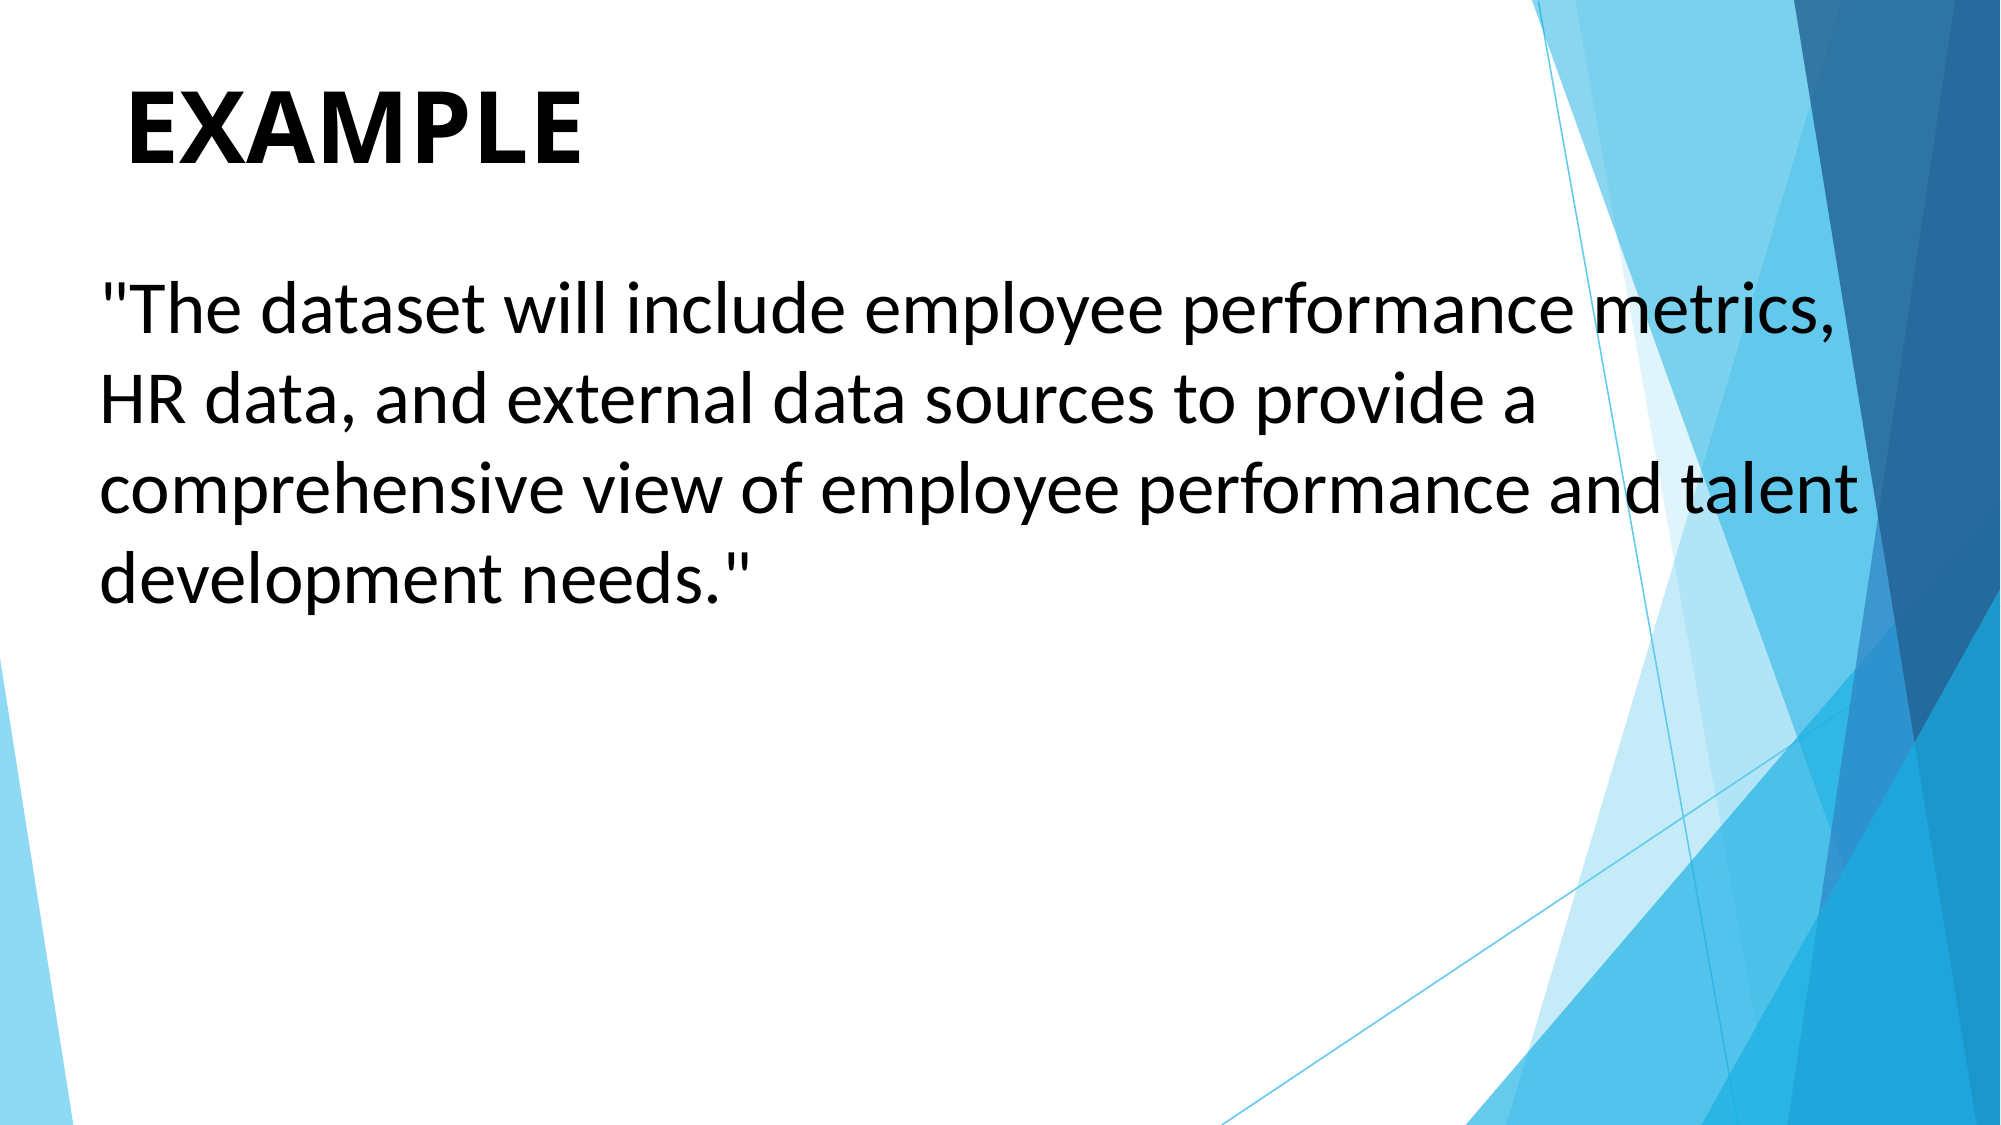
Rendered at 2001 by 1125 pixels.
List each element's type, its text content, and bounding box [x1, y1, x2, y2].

list "The dataset will include employee performance metrics, HR data, and external data sources to provide a comprehensive view of employee performance and talent development needs." [99, 258, 1900, 623]
title EXAMPLE [123, 63, 1877, 188]
